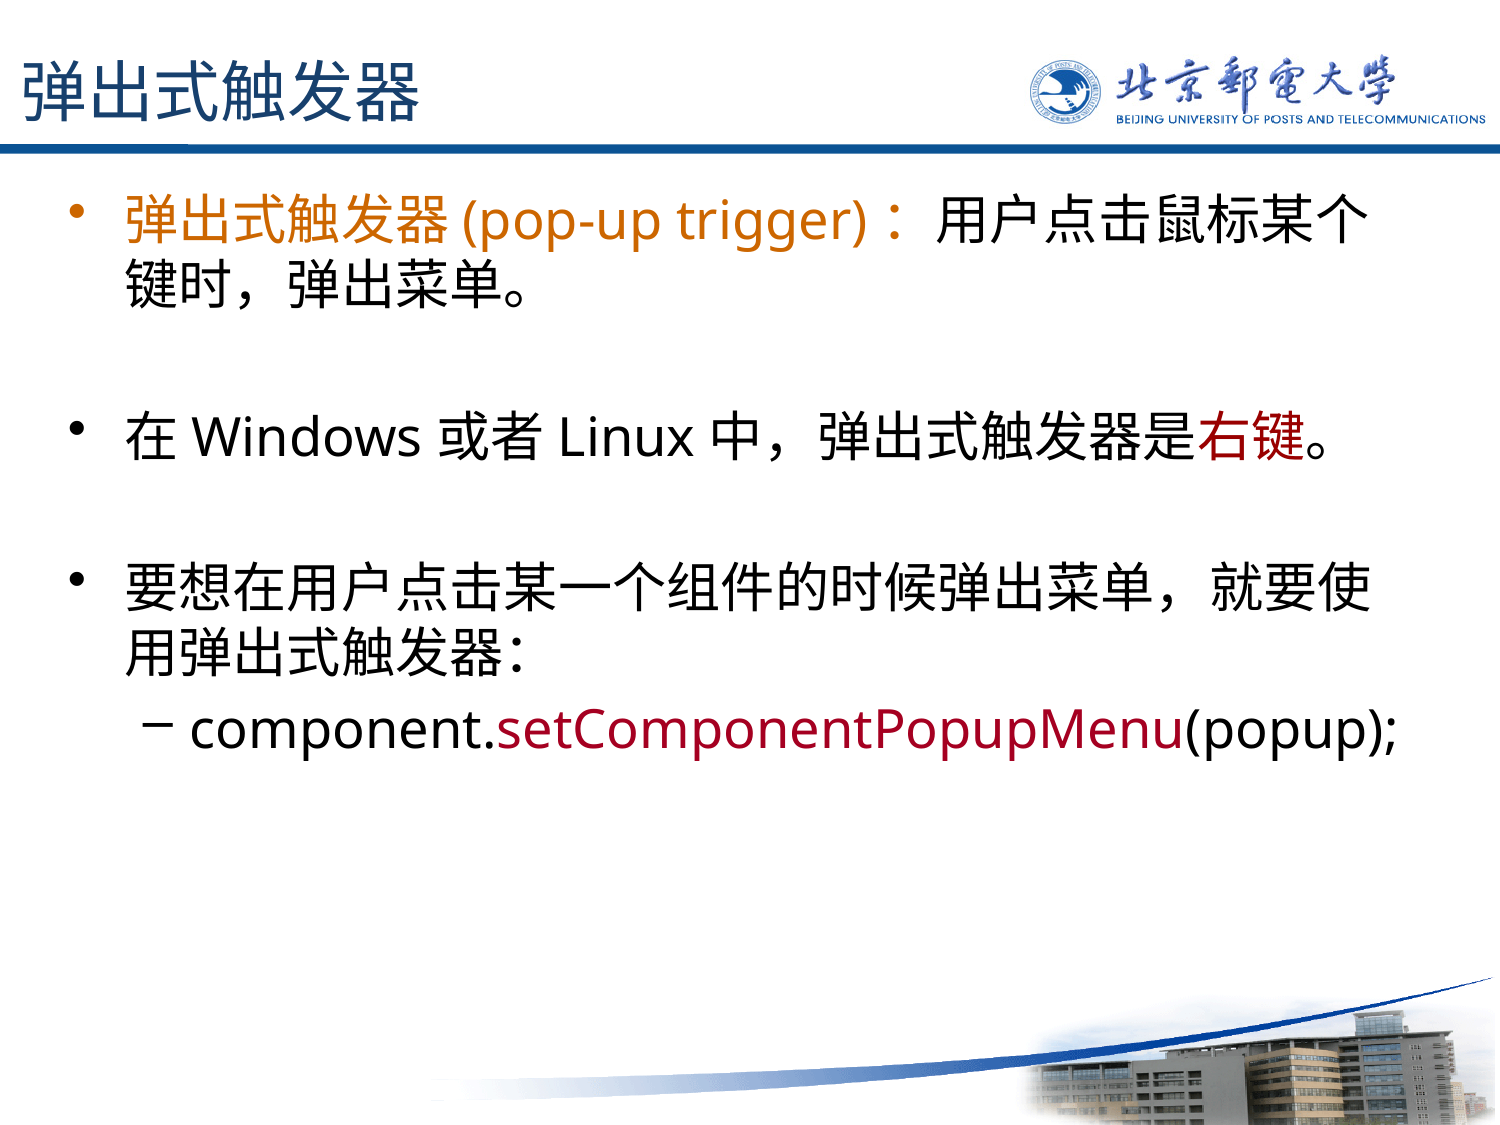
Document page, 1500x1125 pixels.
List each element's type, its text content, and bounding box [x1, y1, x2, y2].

list 弹出式触发器(pop-up trigger)：用户点击鼠标某个键时，弹出菜单。 在Windows或者Linux中，弹出式触发器是右键。 要想在用户点击某一个组件的时候弹出菜单，就要使用弹出式触发器： component.setComponentPopupMenu(popup); [52, 177, 1426, 1071]
picture [1281, 54, 1500, 131]
title 弹出式触发器 [5, 30, 1281, 150]
picture [431, 972, 1495, 1125]
